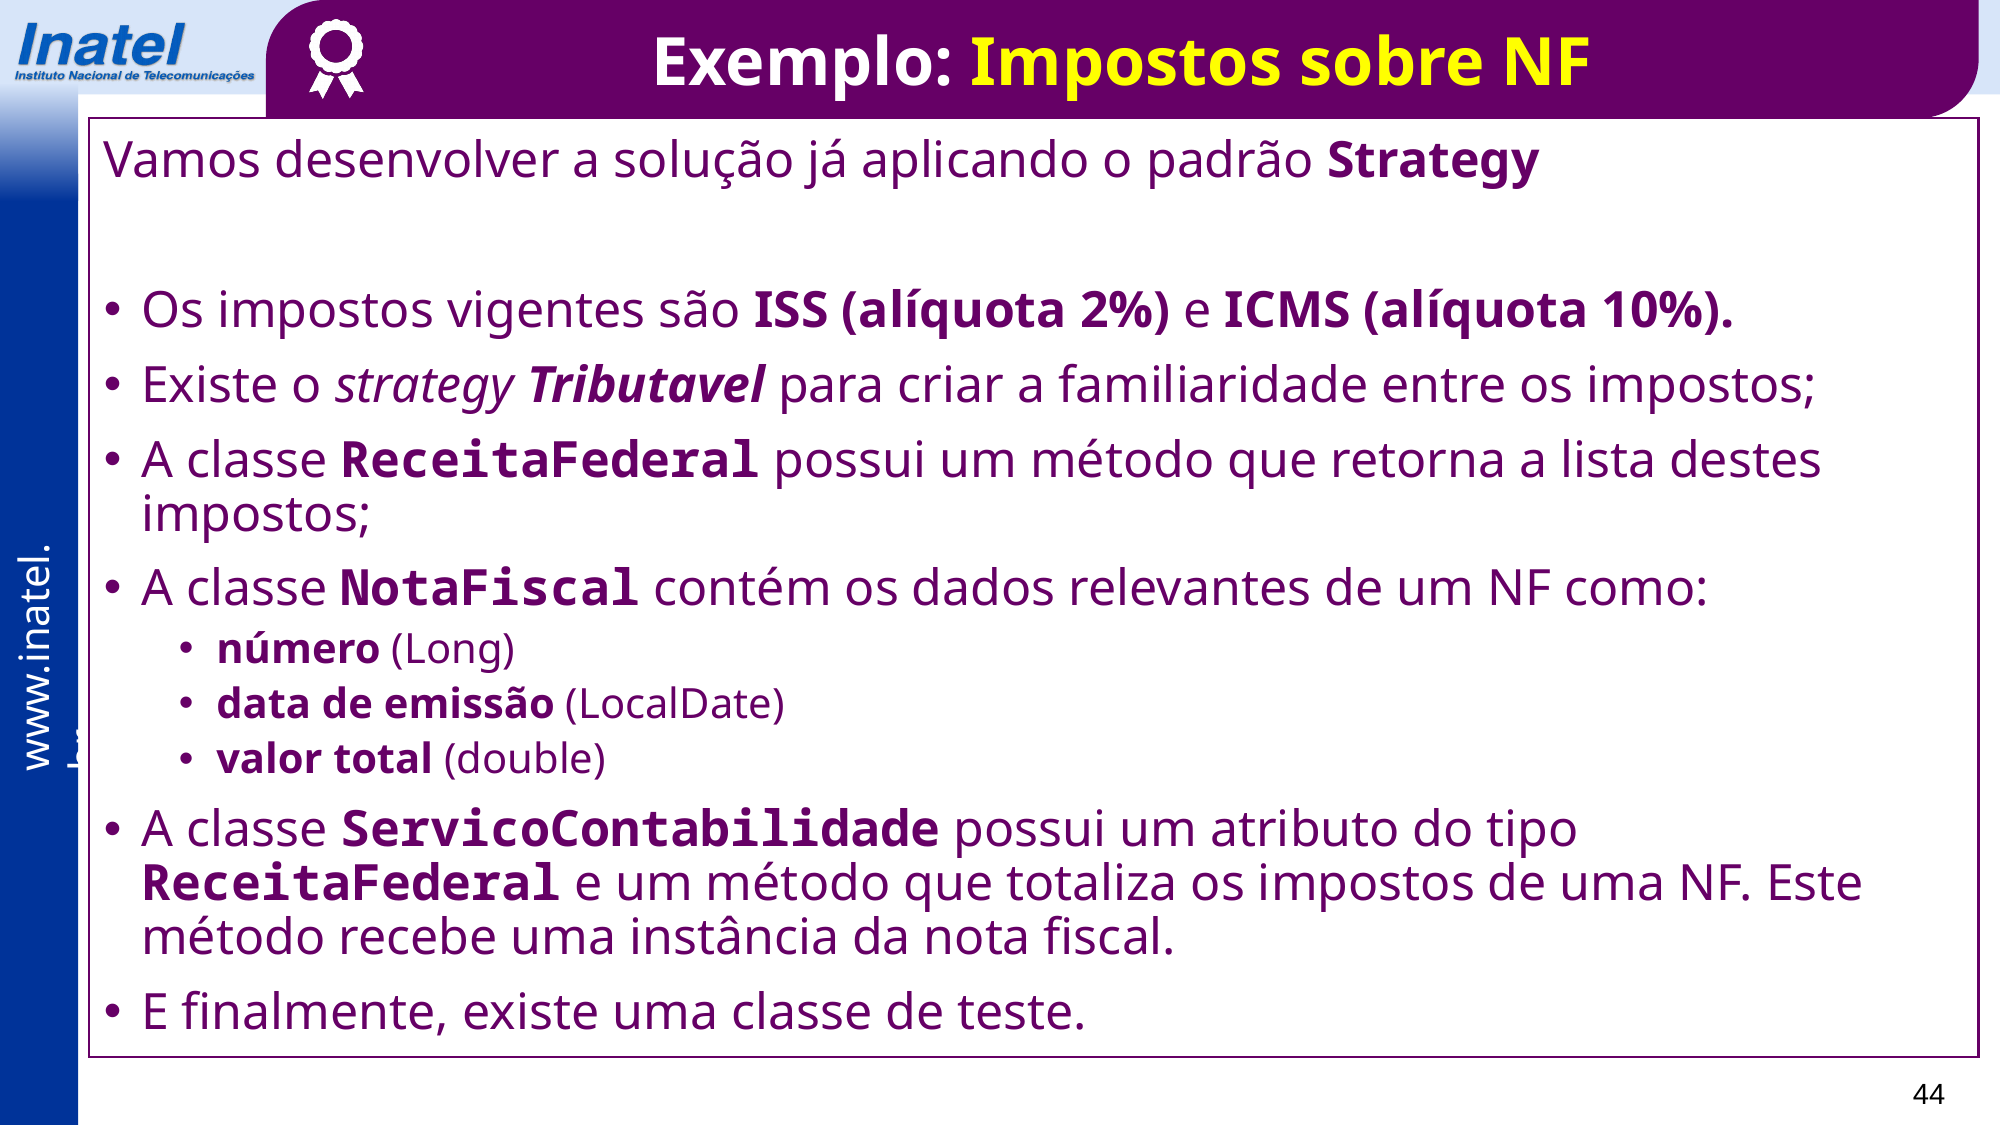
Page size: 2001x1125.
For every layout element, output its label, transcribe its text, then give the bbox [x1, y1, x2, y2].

text_box Vamos desenvolver a solução já aplicando o padrão Strategy Os impostos vigentes são ISS (alíquota 2%) e ICMS (alíquota 10%). Existe o strategy Tributavel para criar a familiaridade entre os impostos; A classe ReceitaFederal possui um método que retorna a lista destes impostos; A classe NotaFiscal contém os dados relevantes de um NF como: número (Long) data de emissão (LocalDate) valor total (double) A classe ServicoContabilidade possui um atributo do tipo ReceitaFederal e um método que totaliza os impostos de uma NF. Este método recebe uma instância da nota fiscal. E finalmente, existe uma classe de teste. [88, 117, 1980, 1058]
picture [291, 14, 381, 104]
picture [12, 20, 258, 85]
text_box Exemplo: Impostos sobre NF [264, 0, 1980, 117]
